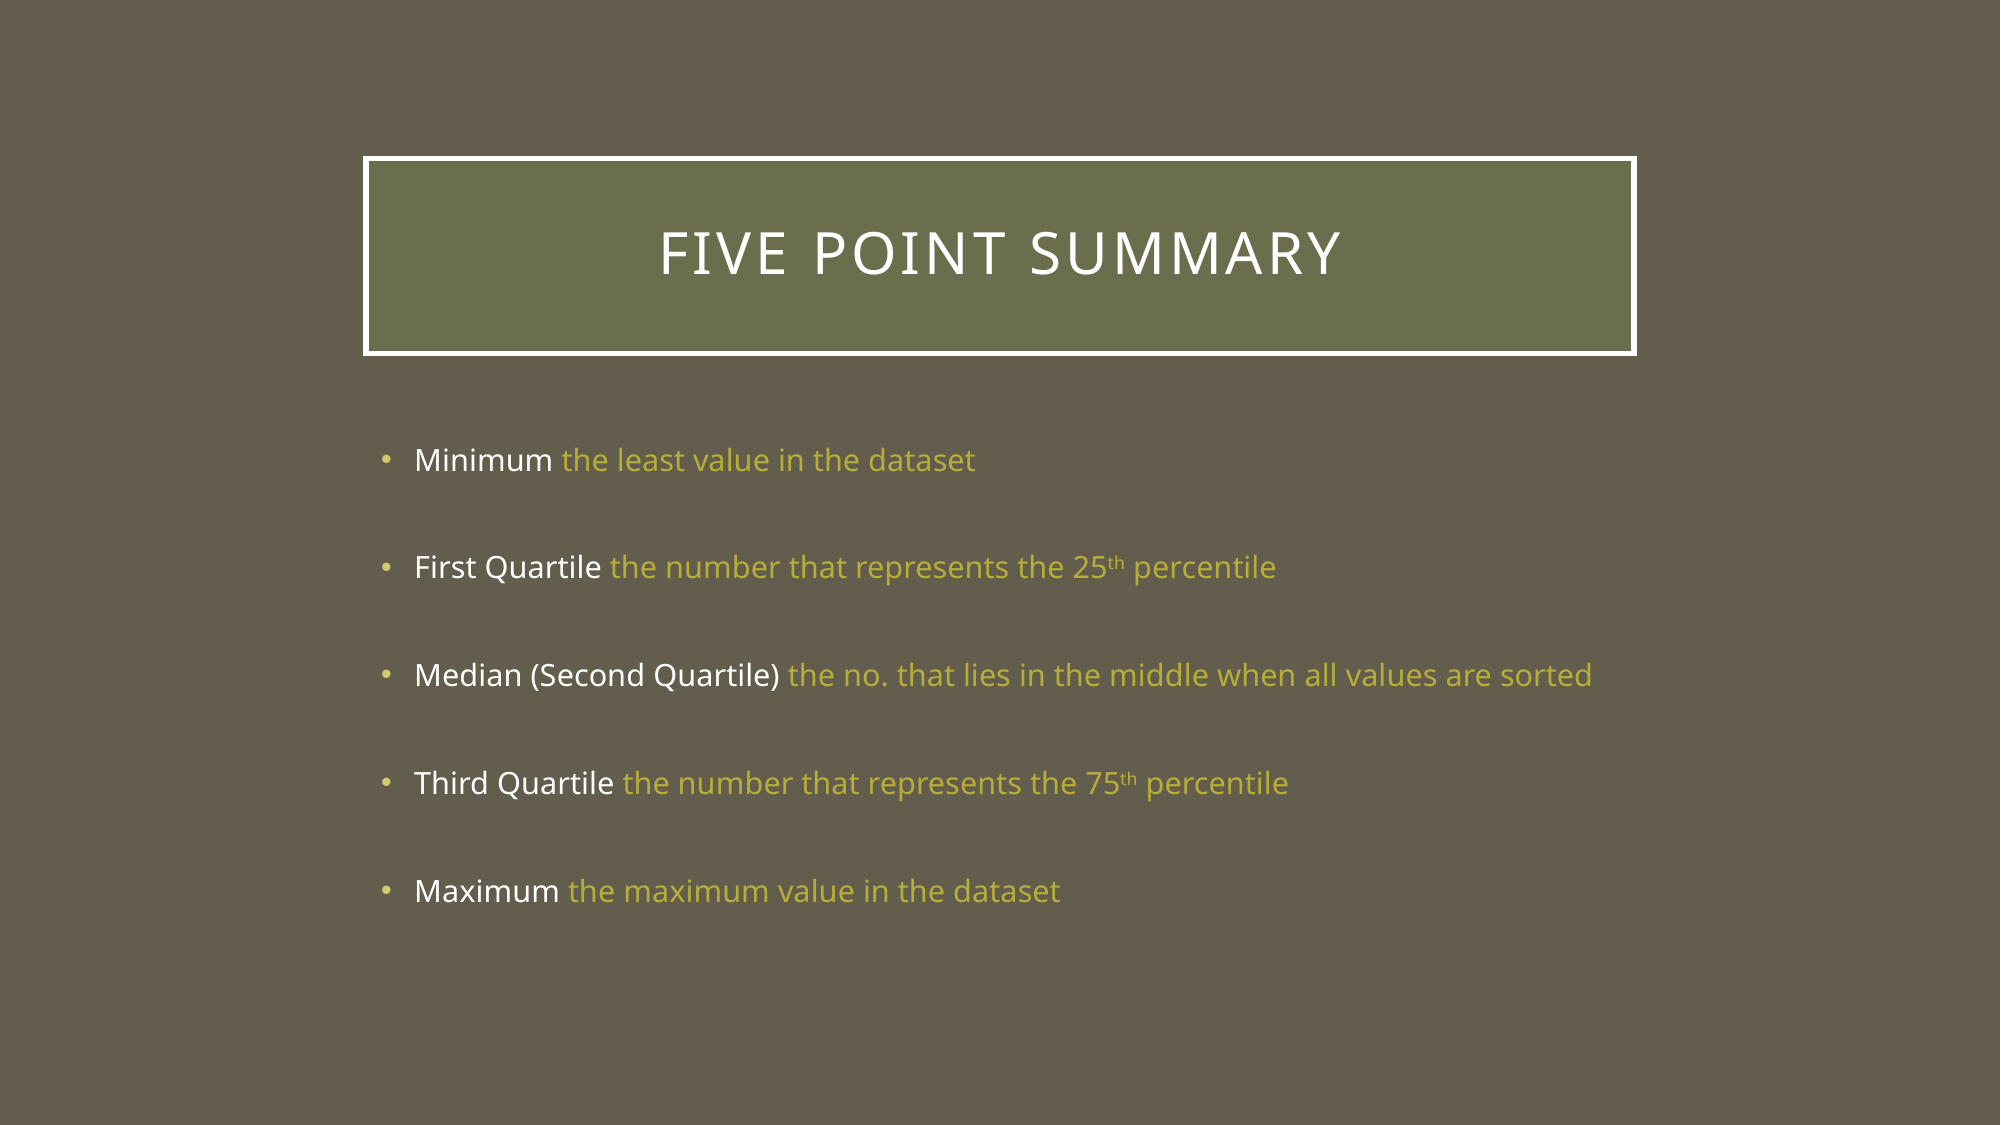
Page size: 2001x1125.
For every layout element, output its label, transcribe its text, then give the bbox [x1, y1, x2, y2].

title Five point summary [363, 156, 1637, 356]
list Minimum the least value in the dataset First Quartile the number that represents the 25th percentile Median (Second Quartile) the no. that lies in the middle when all values are sorted Third Quartile the number that represents the 75th percentile Maximum the maximum value in the dataset [366, 432, 1634, 942]
